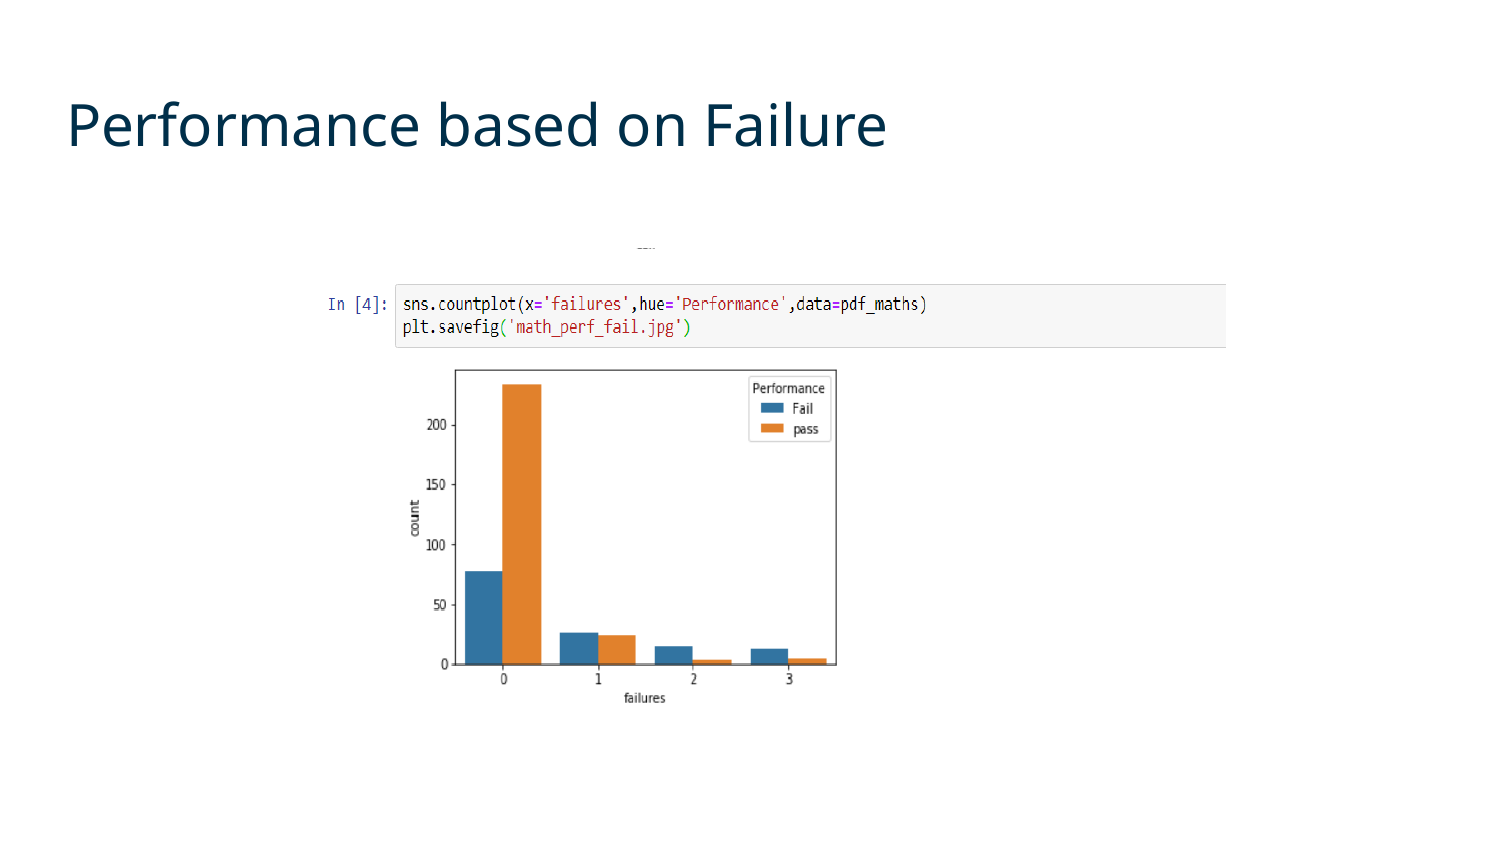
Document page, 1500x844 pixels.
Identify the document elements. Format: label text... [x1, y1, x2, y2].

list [299, 248, 1226, 732]
title Performance based on Failure [51, 72, 1449, 167]
